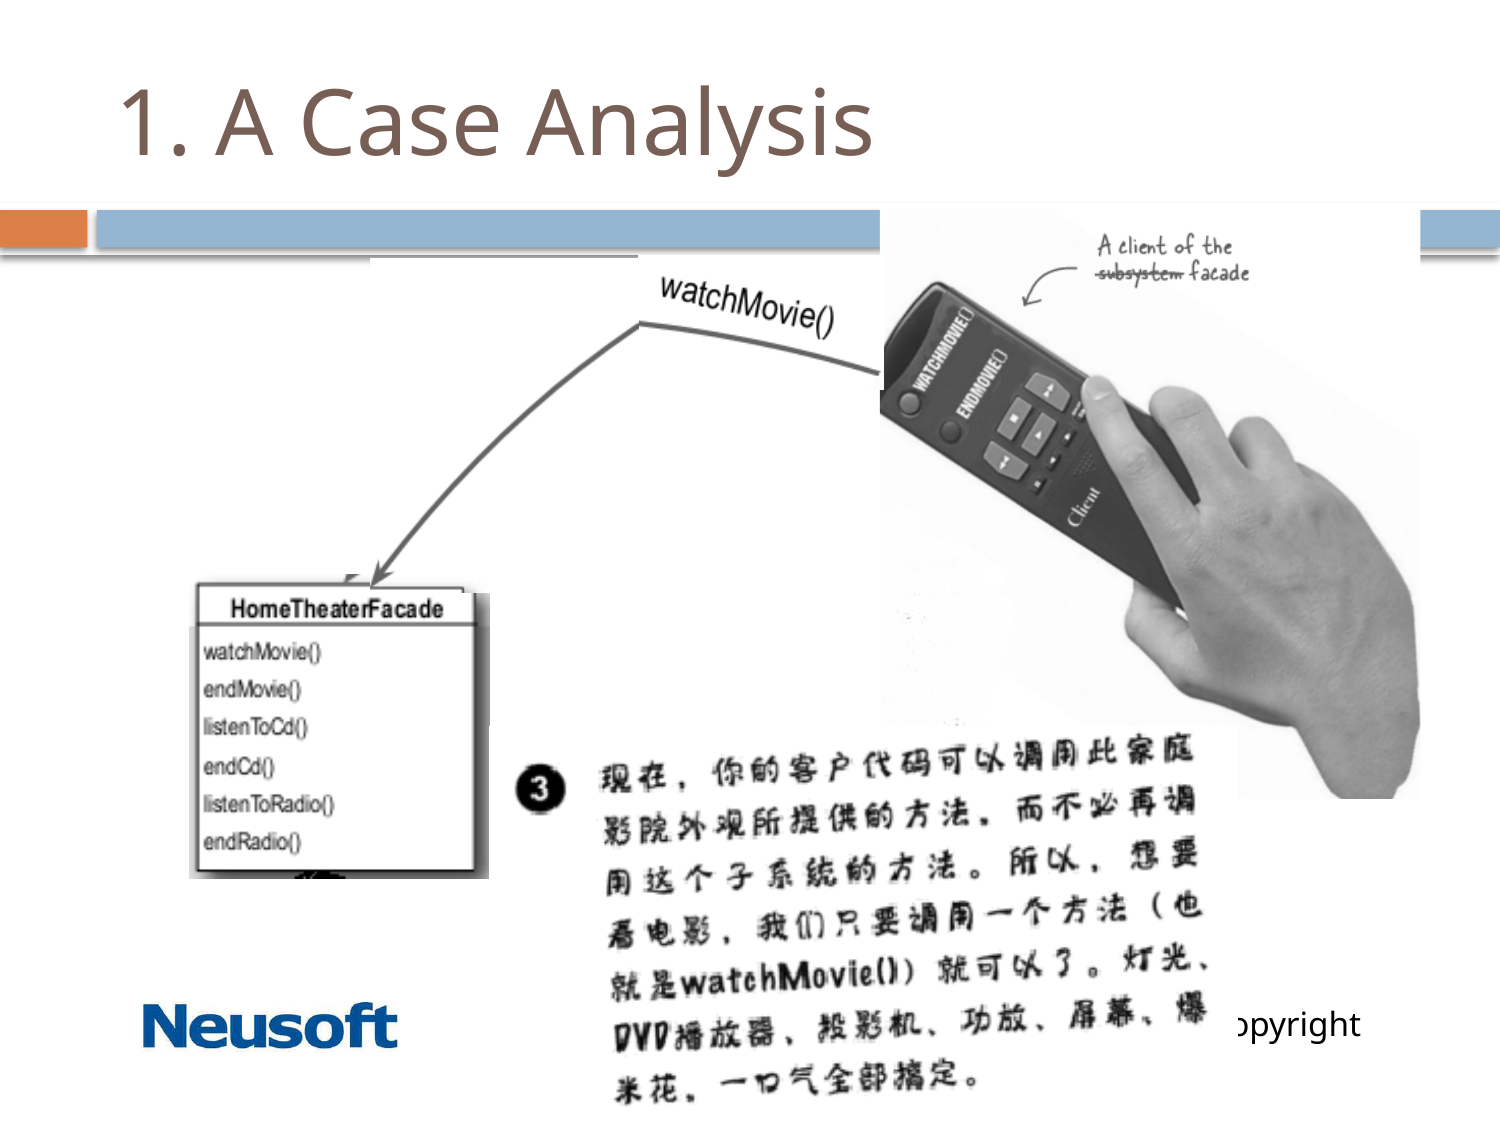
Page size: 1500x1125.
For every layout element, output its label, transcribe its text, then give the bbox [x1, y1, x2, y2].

text_box Dalian Neusoft University of Information © Copyright [1242, 995, 1378, 1051]
title 1. A Case Analysis [100, 37, 1438, 200]
picture [189, 207, 1421, 1125]
picture [140, 995, 399, 1055]
